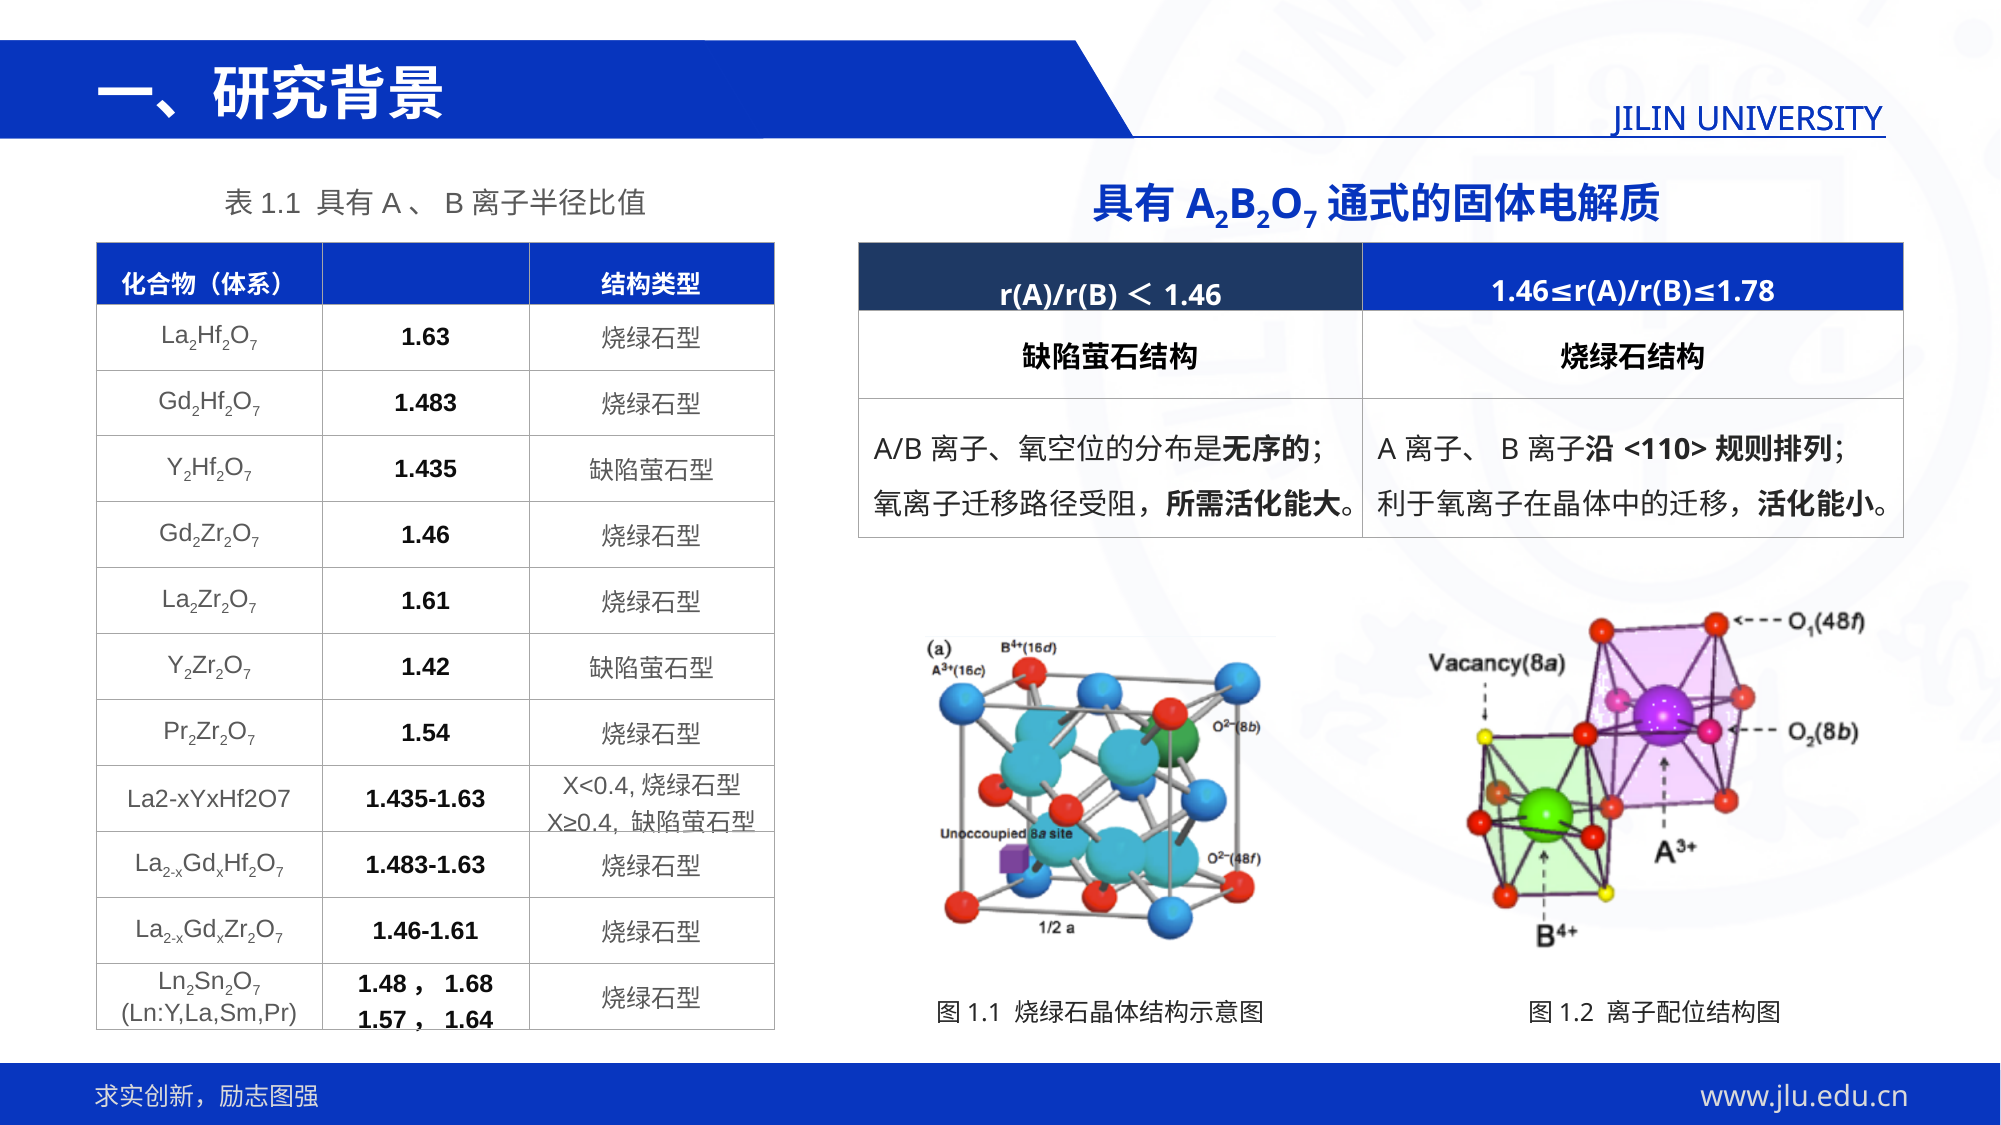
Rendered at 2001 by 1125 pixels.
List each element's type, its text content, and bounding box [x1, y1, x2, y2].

text_box 一、研究背景 [81, 48, 674, 134]
table_cell 缺陷萤石结构 [859, 311, 1362, 398]
text_box 具有A2B2O7通式的固体电解质 [991, 169, 1762, 241]
table_cell 烧绿石结构 [1363, 311, 1903, 398]
table_cell A/B离子、氧空位的分布是无序的； 氧离子迁移路径受阻，所需活化能大。 [859, 399, 1362, 537]
text_box 表1.1 具有A、B离子半径比值 [96, 176, 775, 227]
table_header 1.46≤r(A)/r(B)≤1.78 [1363, 243, 1903, 310]
table_cell A离子、B离子沿<110>规则排列； 利于氧离子在晶体中的迁移，活化能小。 [1363, 399, 1903, 537]
table_header r(A)/r(B)＜1.46 [859, 243, 1362, 310]
picture [1425, 606, 1885, 951]
picture [925, 636, 1276, 942]
text_box 图1.2 离子配位结构图 [1432, 972, 1877, 1051]
text_box 图1.1 烧绿石晶体结构示意图 [842, 972, 1359, 1051]
